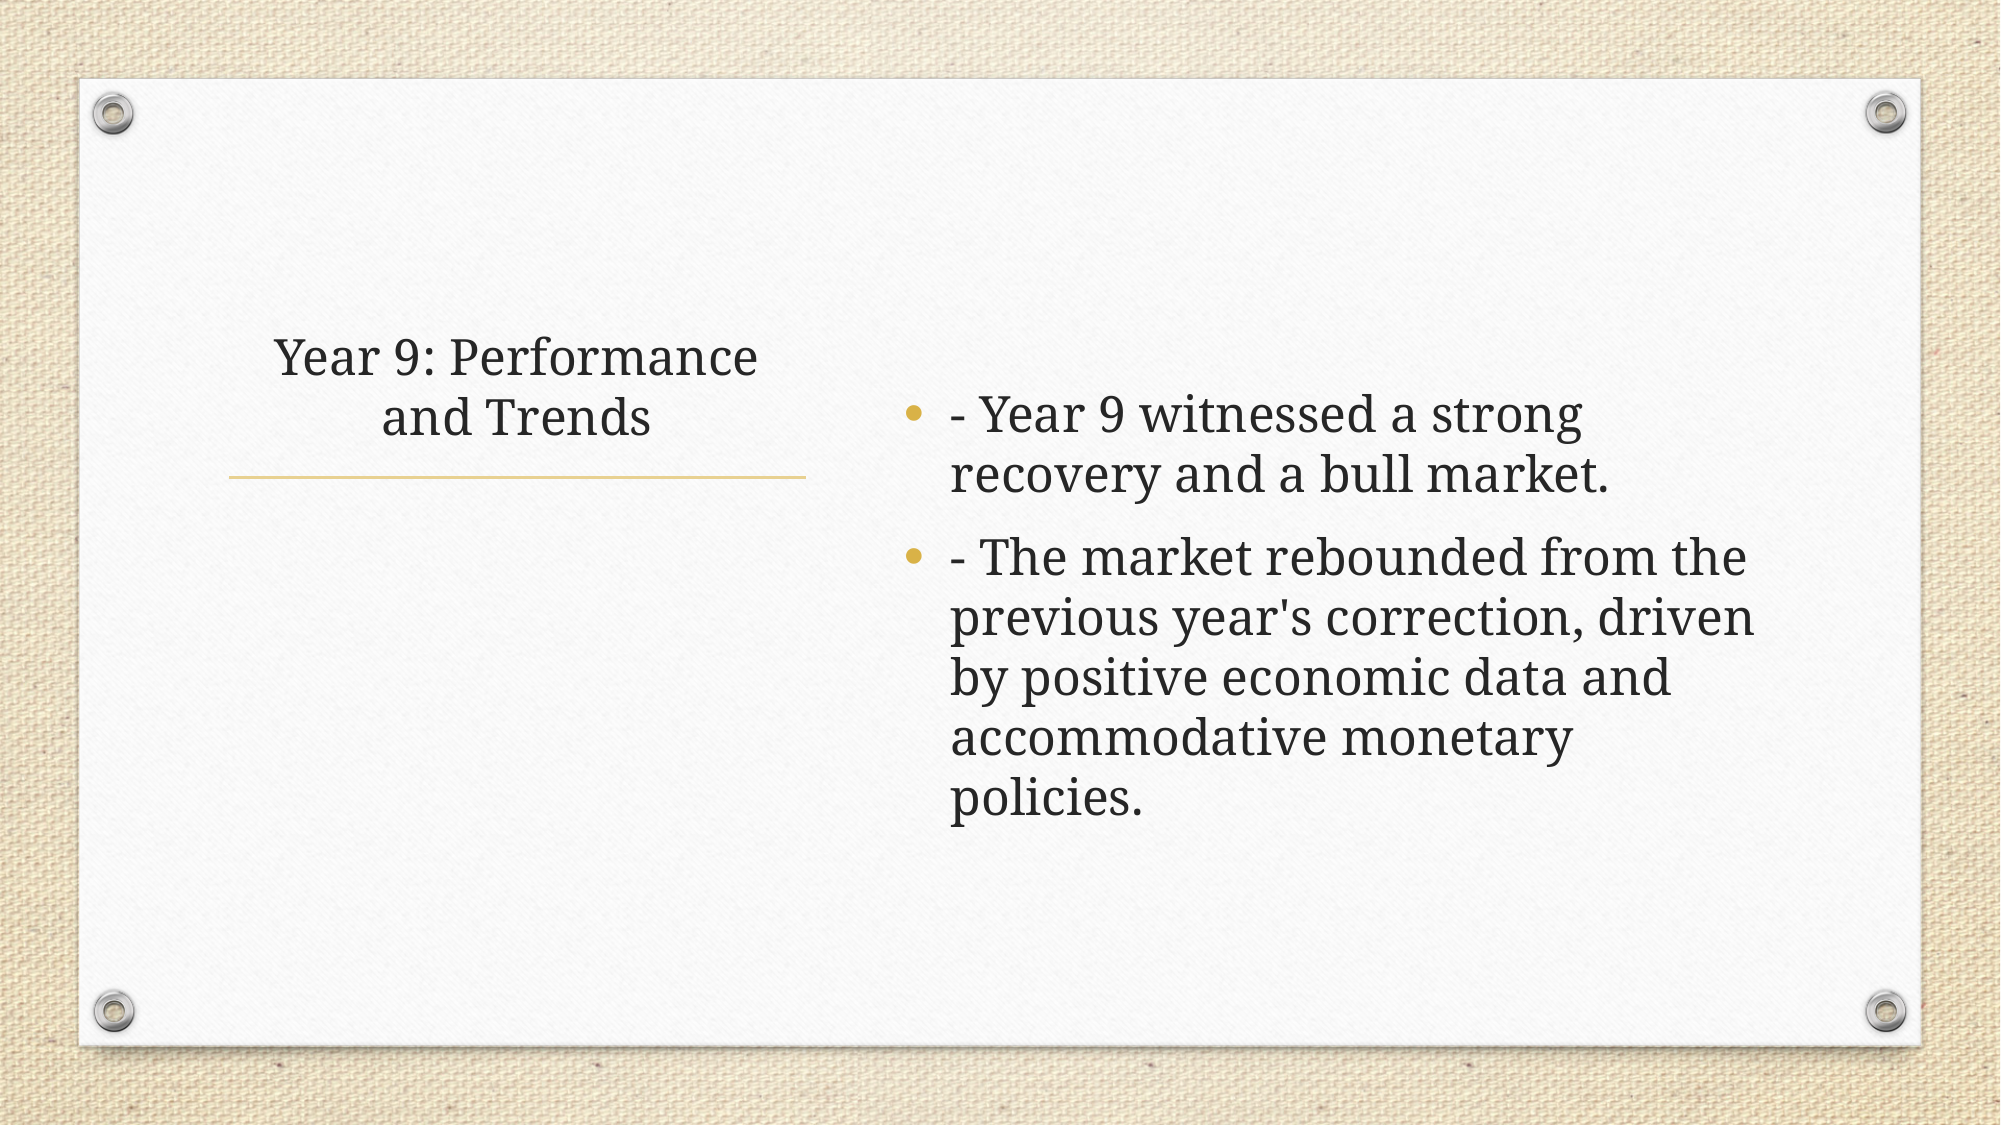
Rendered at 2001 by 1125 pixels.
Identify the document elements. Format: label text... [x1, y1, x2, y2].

title Year 9: Performance and Trends [212, 227, 823, 453]
list - Year 9 witnessed a strong recovery and a bull market. - The market rebounded from the previous year's correction, driven by positive economic data and accommodative monetary policies. [888, 161, 1787, 964]
picture [0, 0, 2001, 1125]
